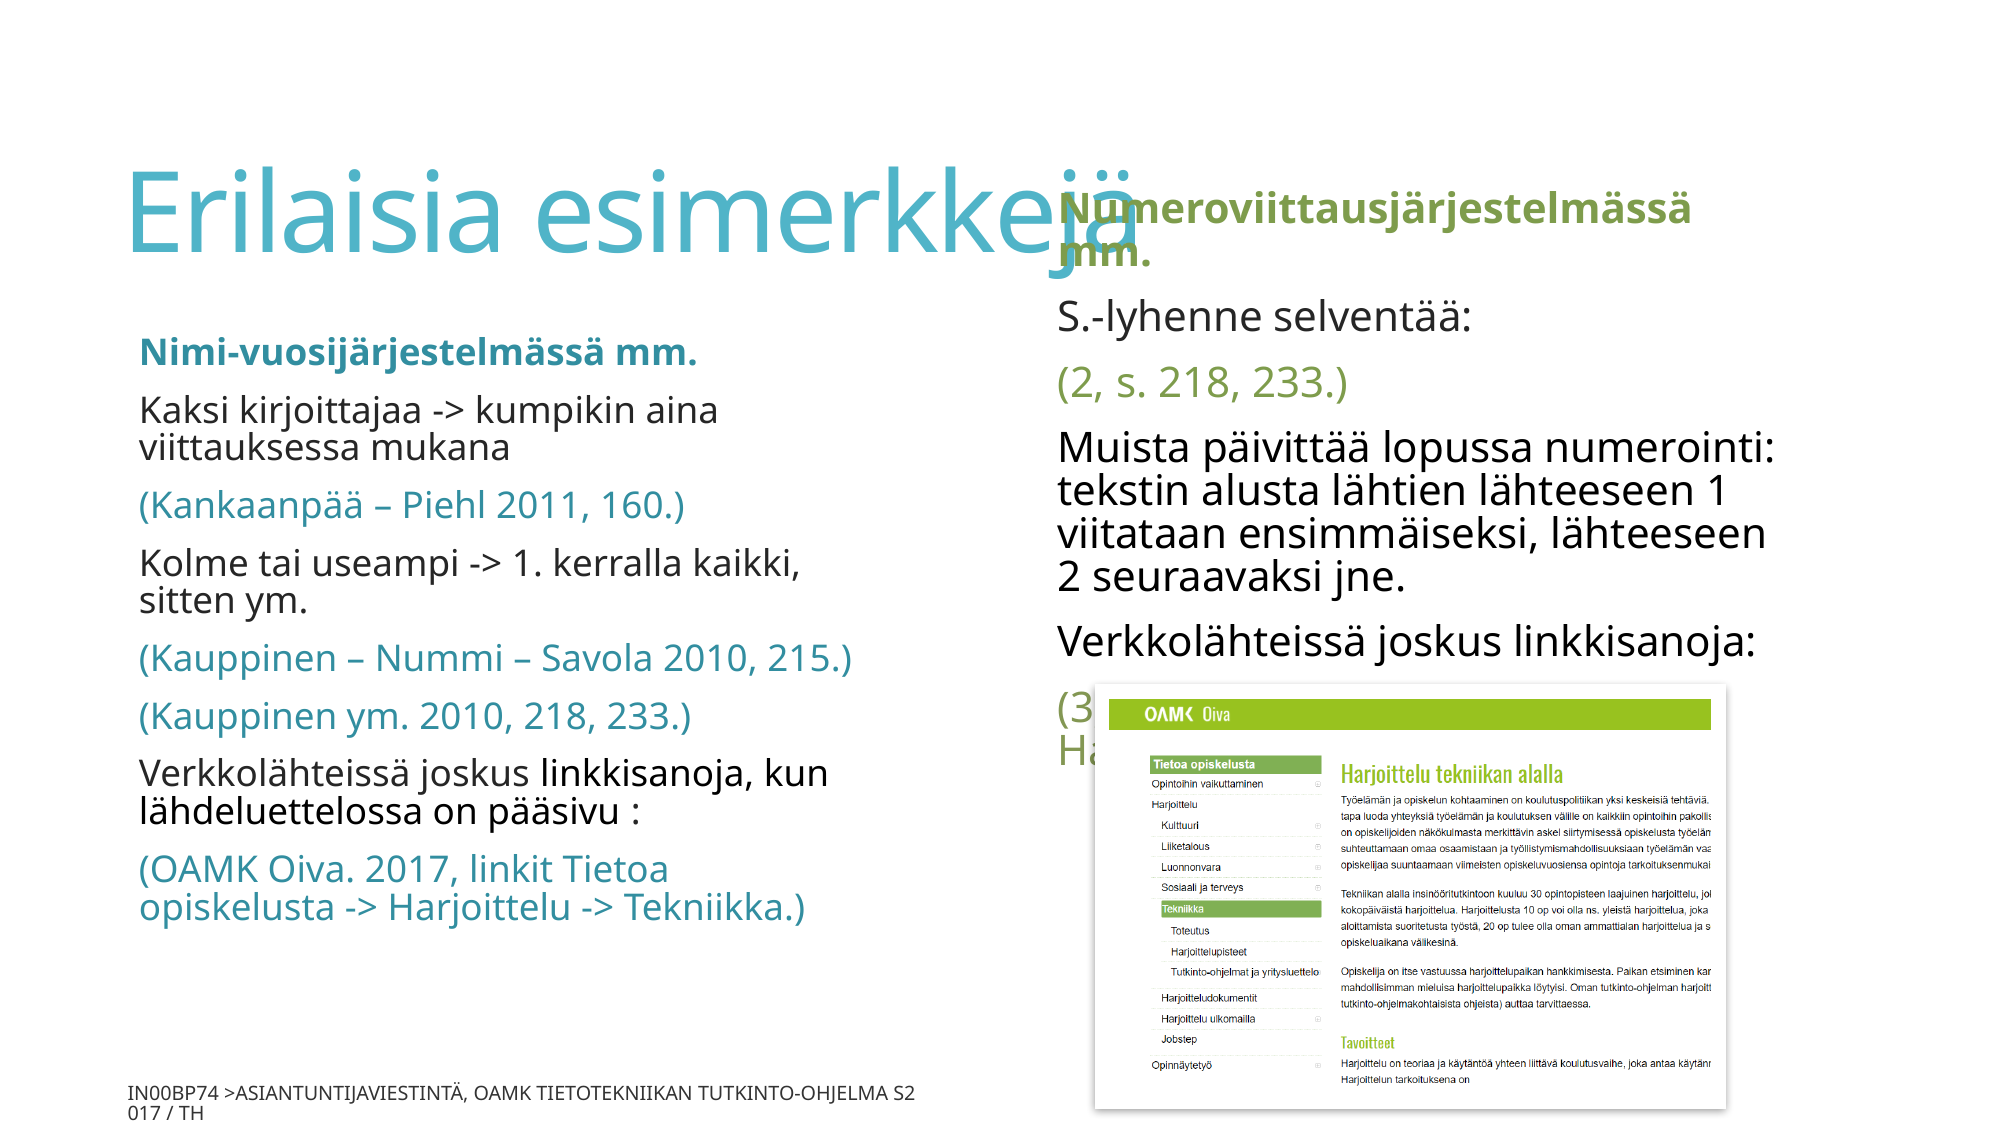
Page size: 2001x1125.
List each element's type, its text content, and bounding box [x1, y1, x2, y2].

title Erilaisia esimerkkejä [107, 81, 1875, 354]
list Numeroviittausjärjestelmässä mm. S.-lyhenne selventää: (2, s. 218, 233.) Muista päivittää lopussa numerointi: tekstin alusta lähtien lähteeseen 1 viitataan ensimmäiseksi, lähteeseen 2 seuraavaksi jne. Verkkolähteissä joskus linkkisanoja: (3, linkit Tietoa opiskelusta -> Harjoittelu -> Tekniikka.) [1027, 181, 1793, 800]
picture [1108, 698, 1712, 1095]
footer IN00BP74 >Asiantuntijaviestintä, Oamk tietotekniikan tutkinto-ohjelma S2017 / TH [112, 1075, 938, 1113]
list Nimi-vuosijärjestelmässä mm. Kaksi kirjoittajaa -> kumpikin aina viittauksessa mukana (Kankaanpää – Piehl 2011, 160.) Kolme tai useampi -> 1. kerralla kaikki, sitten ym. (Kauppinen – Nummi – Savola 2010, 215.) (Kauppinen ym. 2010, 218, 233.) Verkkolähteissä joskus linkkisanoja, kun lähdeluettelossa on pääsivu : (OAMK Oiva. 2017, linkit Tietoa opiskelusta -> Harjoittelu -> Tekniikka.) [111, 327, 876, 946]
